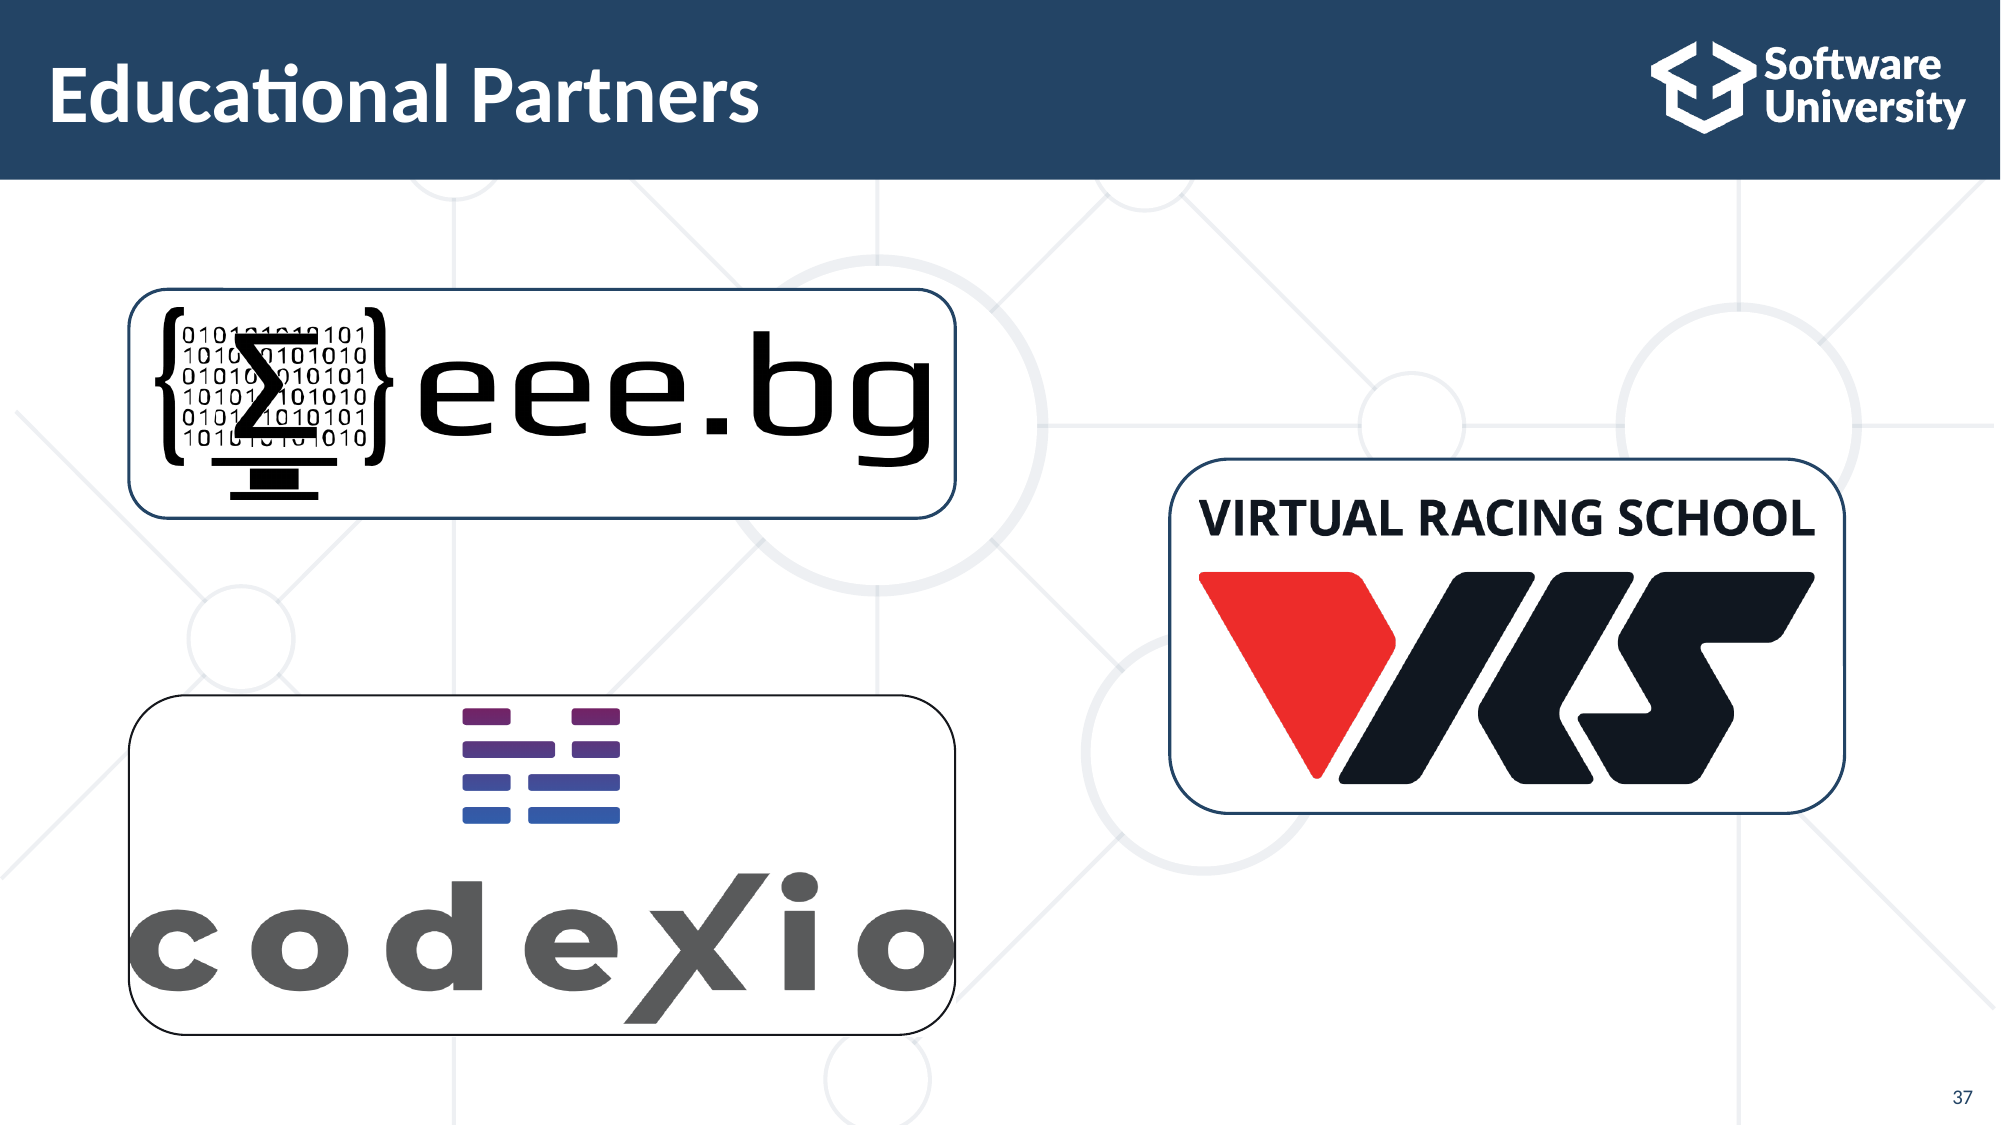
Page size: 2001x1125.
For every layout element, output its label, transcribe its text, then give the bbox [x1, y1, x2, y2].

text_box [128, 695, 956, 1038]
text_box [1169, 333, 1845, 950]
picture [1651, 41, 1966, 134]
slide_number 37 [1927, 1067, 1989, 1117]
title Educational Partners [31, 16, 1625, 162]
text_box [128, 289, 956, 519]
